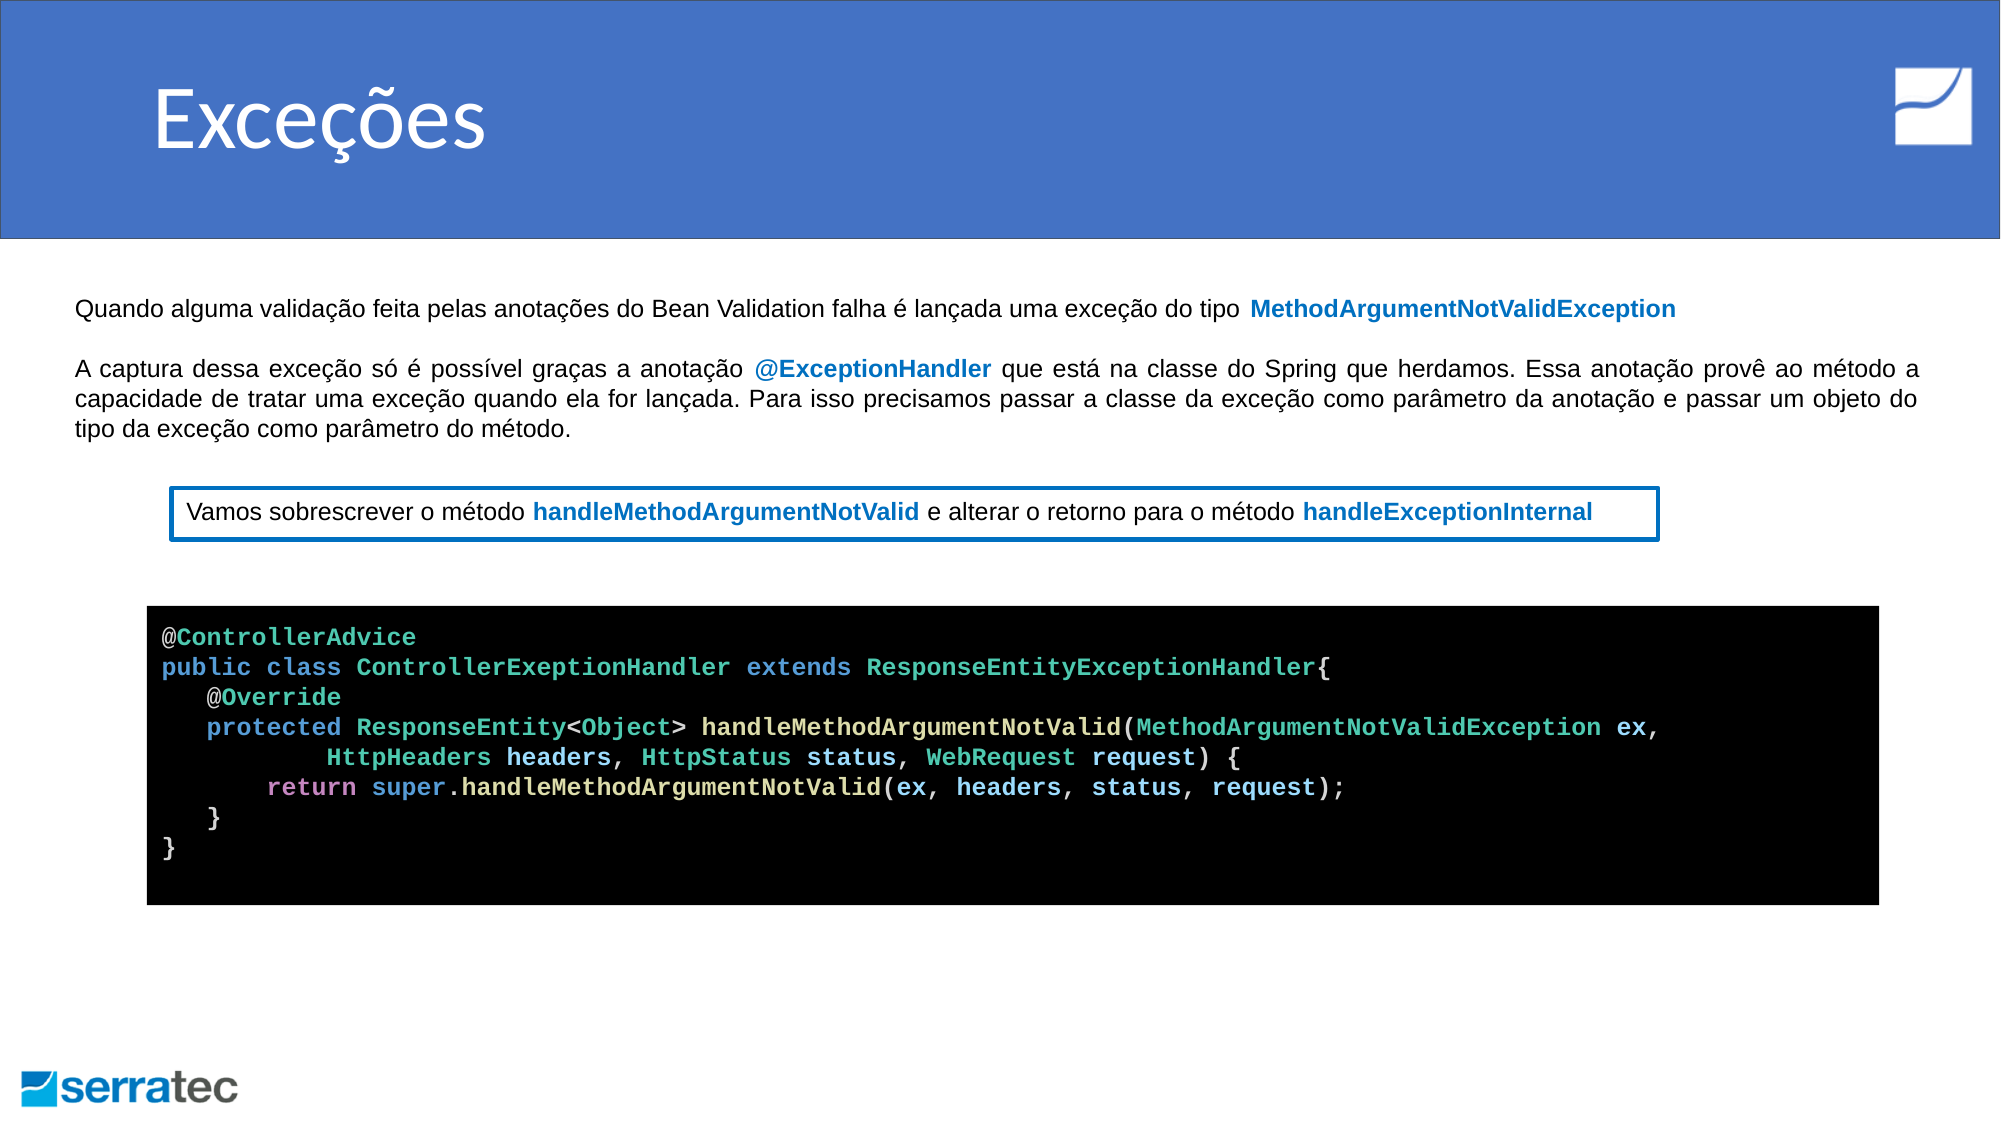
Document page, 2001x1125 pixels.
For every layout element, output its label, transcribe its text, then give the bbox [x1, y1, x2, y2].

text_box Vamos sobrescrever o método handleMethodArgumentNotValid e alterar o retorno para o método handleExceptionInternal [171, 488, 1658, 540]
text_box Quando alguma validação feita pelas anotações do Bean Validation falha é lançada uma exceção do tipo MethodArgumentNotValidException A captura dessa exceção só é possível graças a anotação @ExceptionHandler que está na classe do Spring que herdamos. Essa anotação provê ao método a capacidade de tratar uma exceção quando ela for lançada. Para isso precisamos passar a classe da exceção como parâmetro da anotação e passar um objeto do tipo da exceção como parâmetro do método. [59, 284, 1938, 511]
title Exceções [137, 9, 1863, 228]
picture [14, 1064, 247, 1113]
picture [1895, 65, 1976, 148]
text_box @ControllerAdvice public class ControllerExeptionHandler extends ResponseEntityExceptionHandler{ @Override protected ResponseEntity<Object> handleMethodArgumentNotValid(MethodArgumentNotValidException ex, HttpHeaders headers, HttpStatus status, WebRequest request) { return super.handleMethodArgumentNotValid(ex, headers, status, request); } } [146, 605, 1880, 906]
